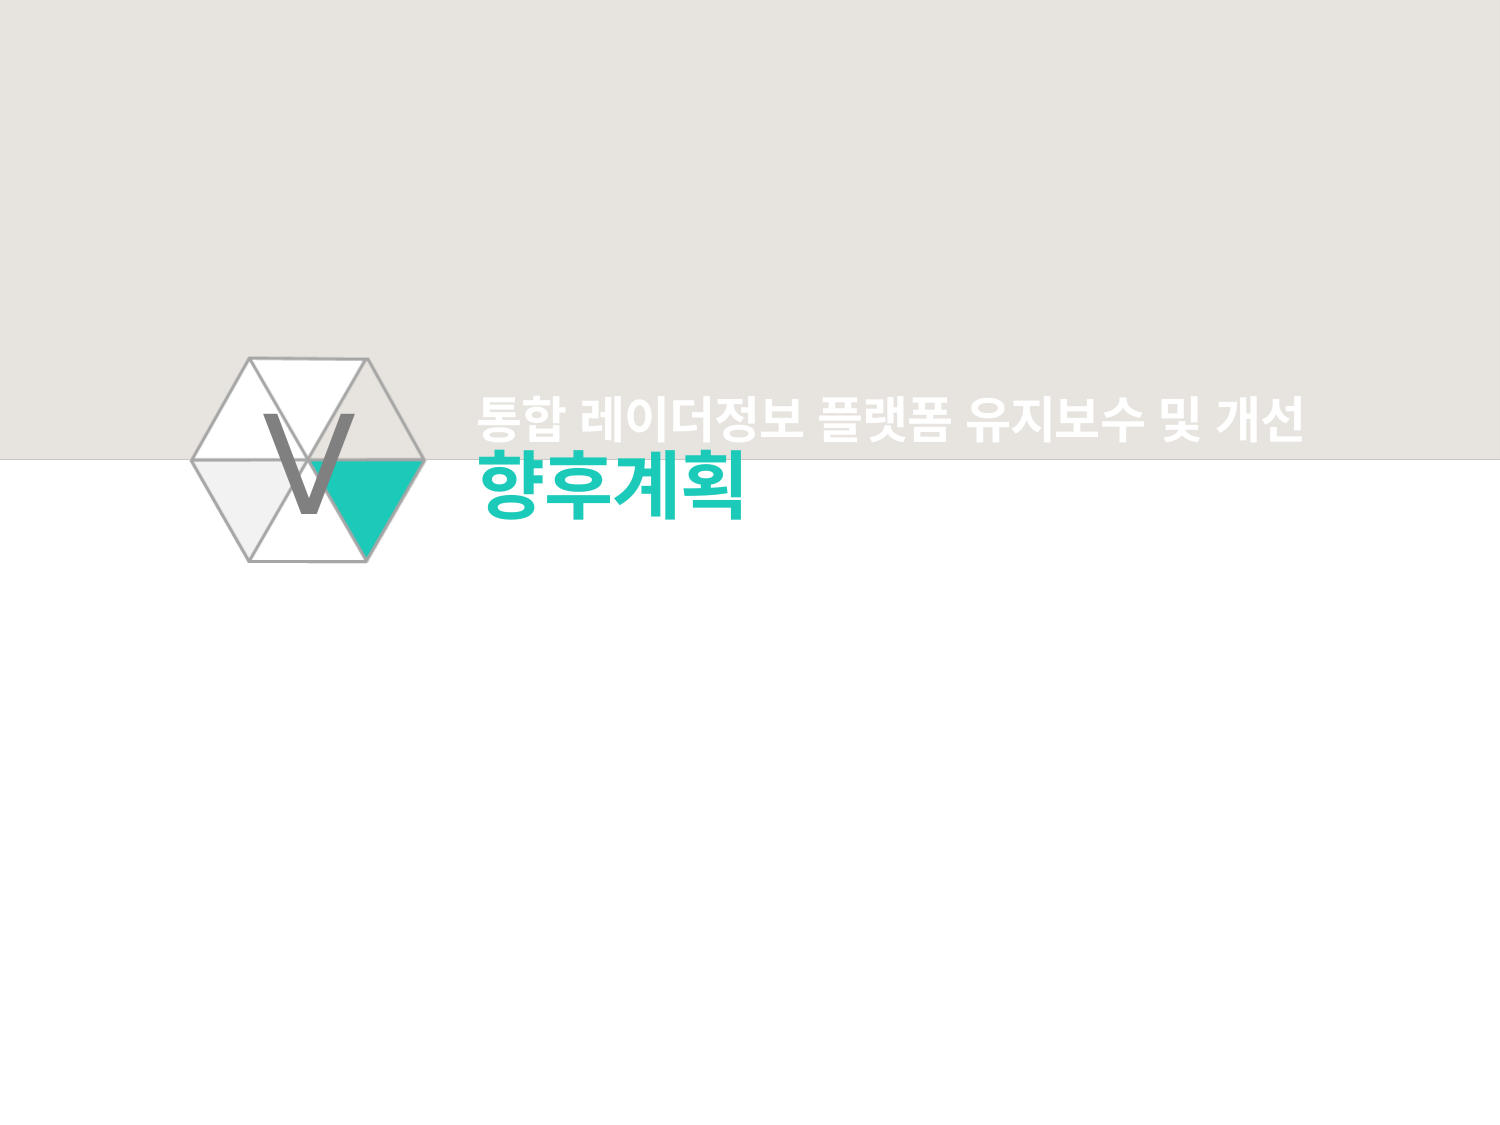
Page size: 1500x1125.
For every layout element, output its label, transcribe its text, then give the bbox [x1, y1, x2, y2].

picture [0, 0, 1500, 564]
text_box Ⅴ [231, 396, 387, 524]
text_box 통합 레이더정보 플랫폼 유지보수 및 개선 향후계획 [462, 377, 1414, 548]
